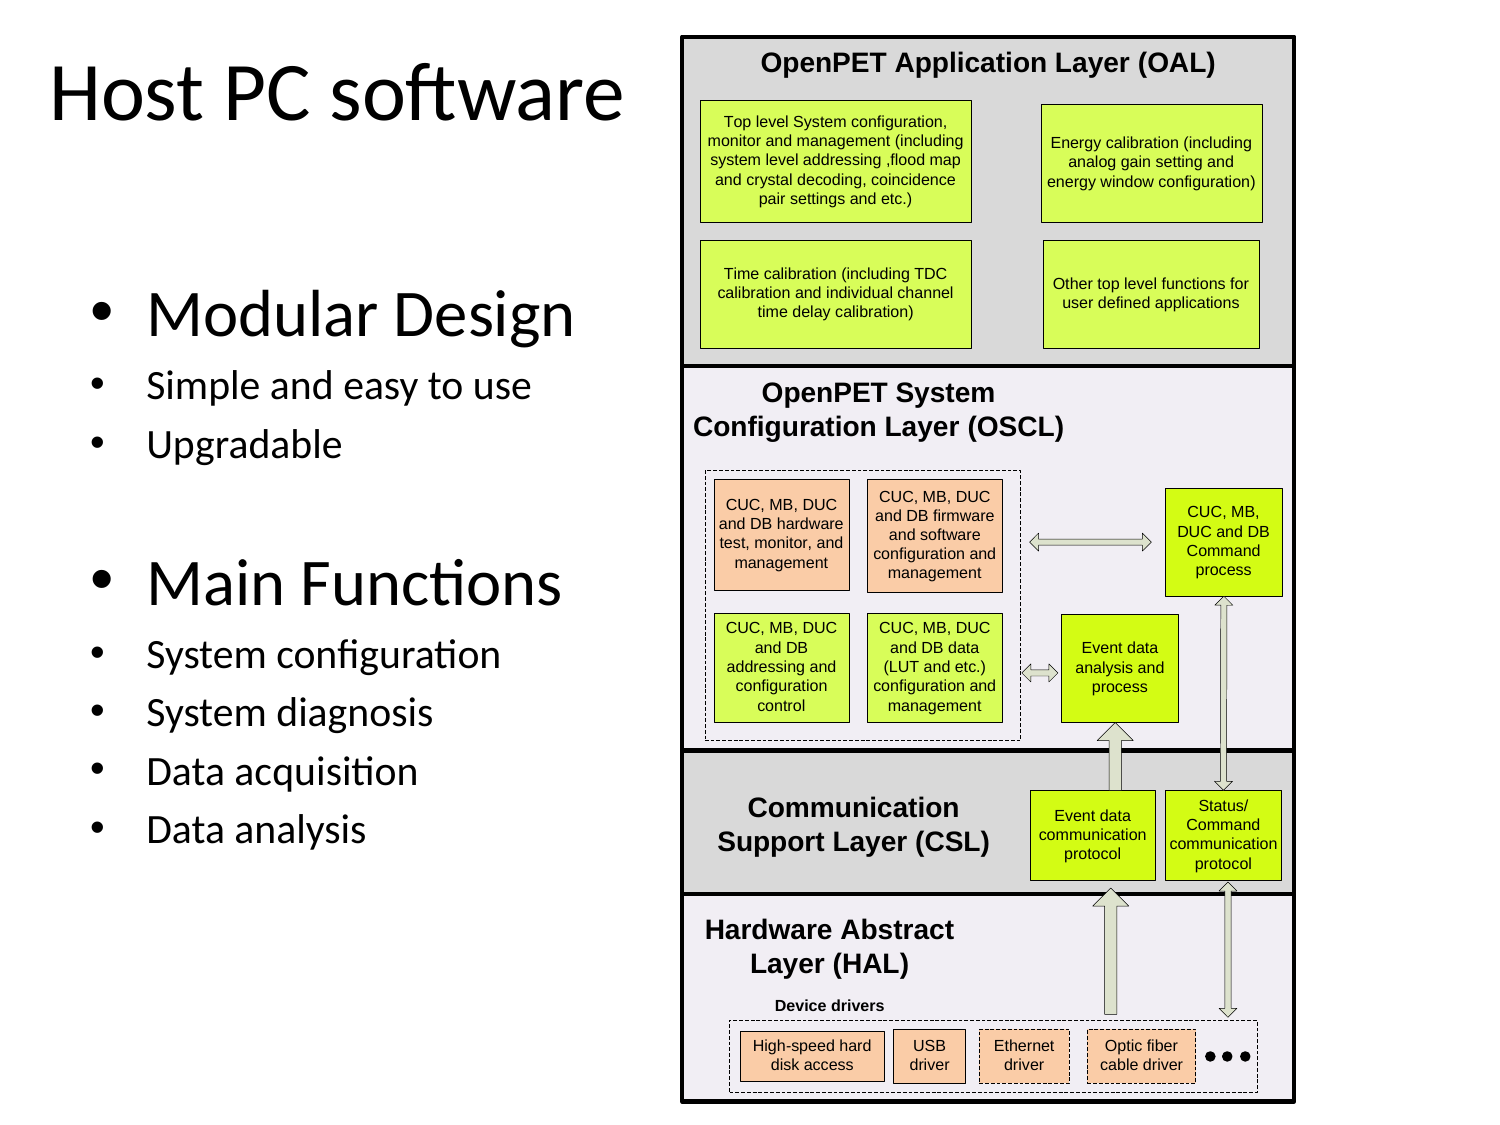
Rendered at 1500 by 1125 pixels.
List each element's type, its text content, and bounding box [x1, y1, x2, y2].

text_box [674, 24, 1302, 1109]
text_box Host PC software [24, 12, 650, 163]
list Modular Design Simple and easy to use Upgradable Main Functions System configuration System diagnosis Data acquisition Data analysis [75, 262, 638, 1005]
